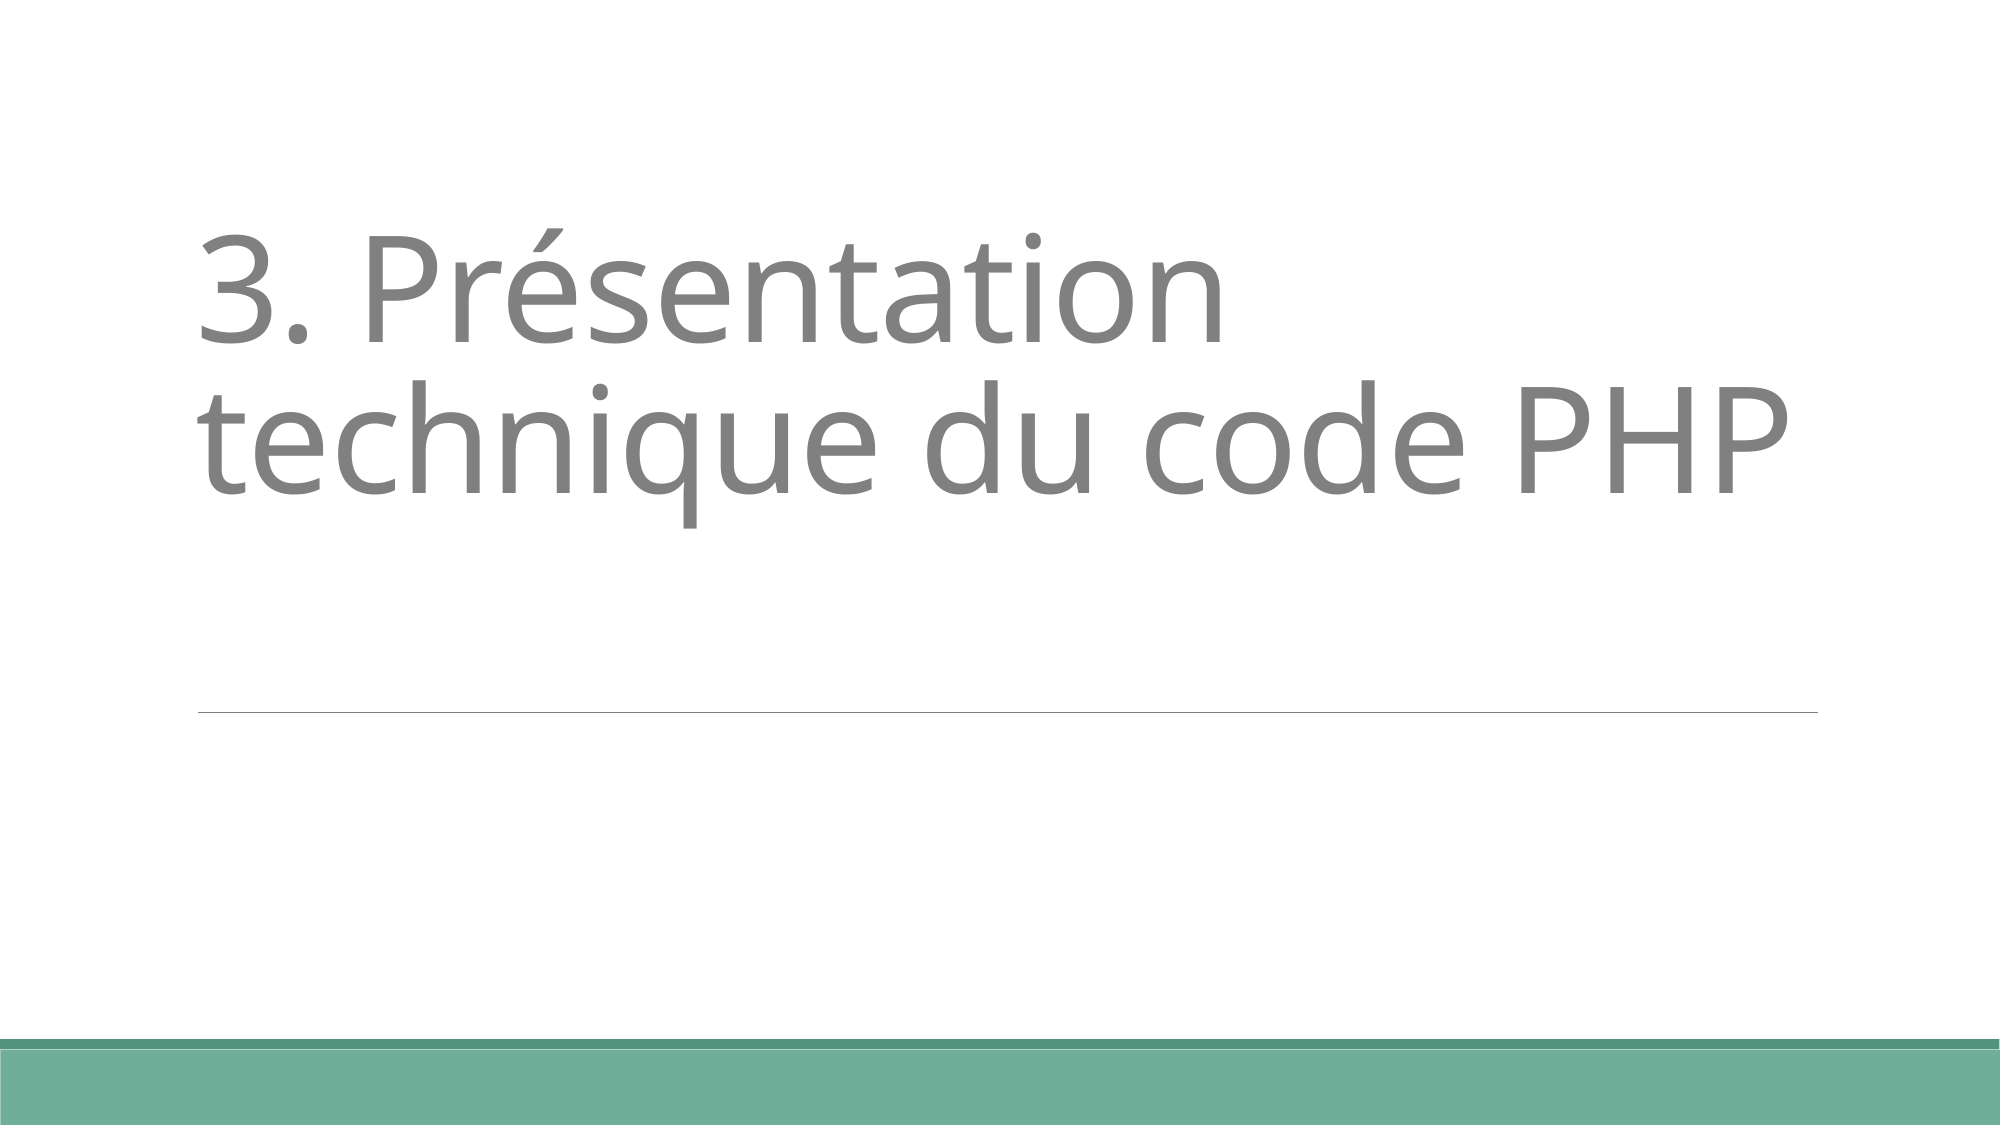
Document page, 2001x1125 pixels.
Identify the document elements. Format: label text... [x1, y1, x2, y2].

title 3. Présentation technique du code PHP [180, 124, 1830, 710]
